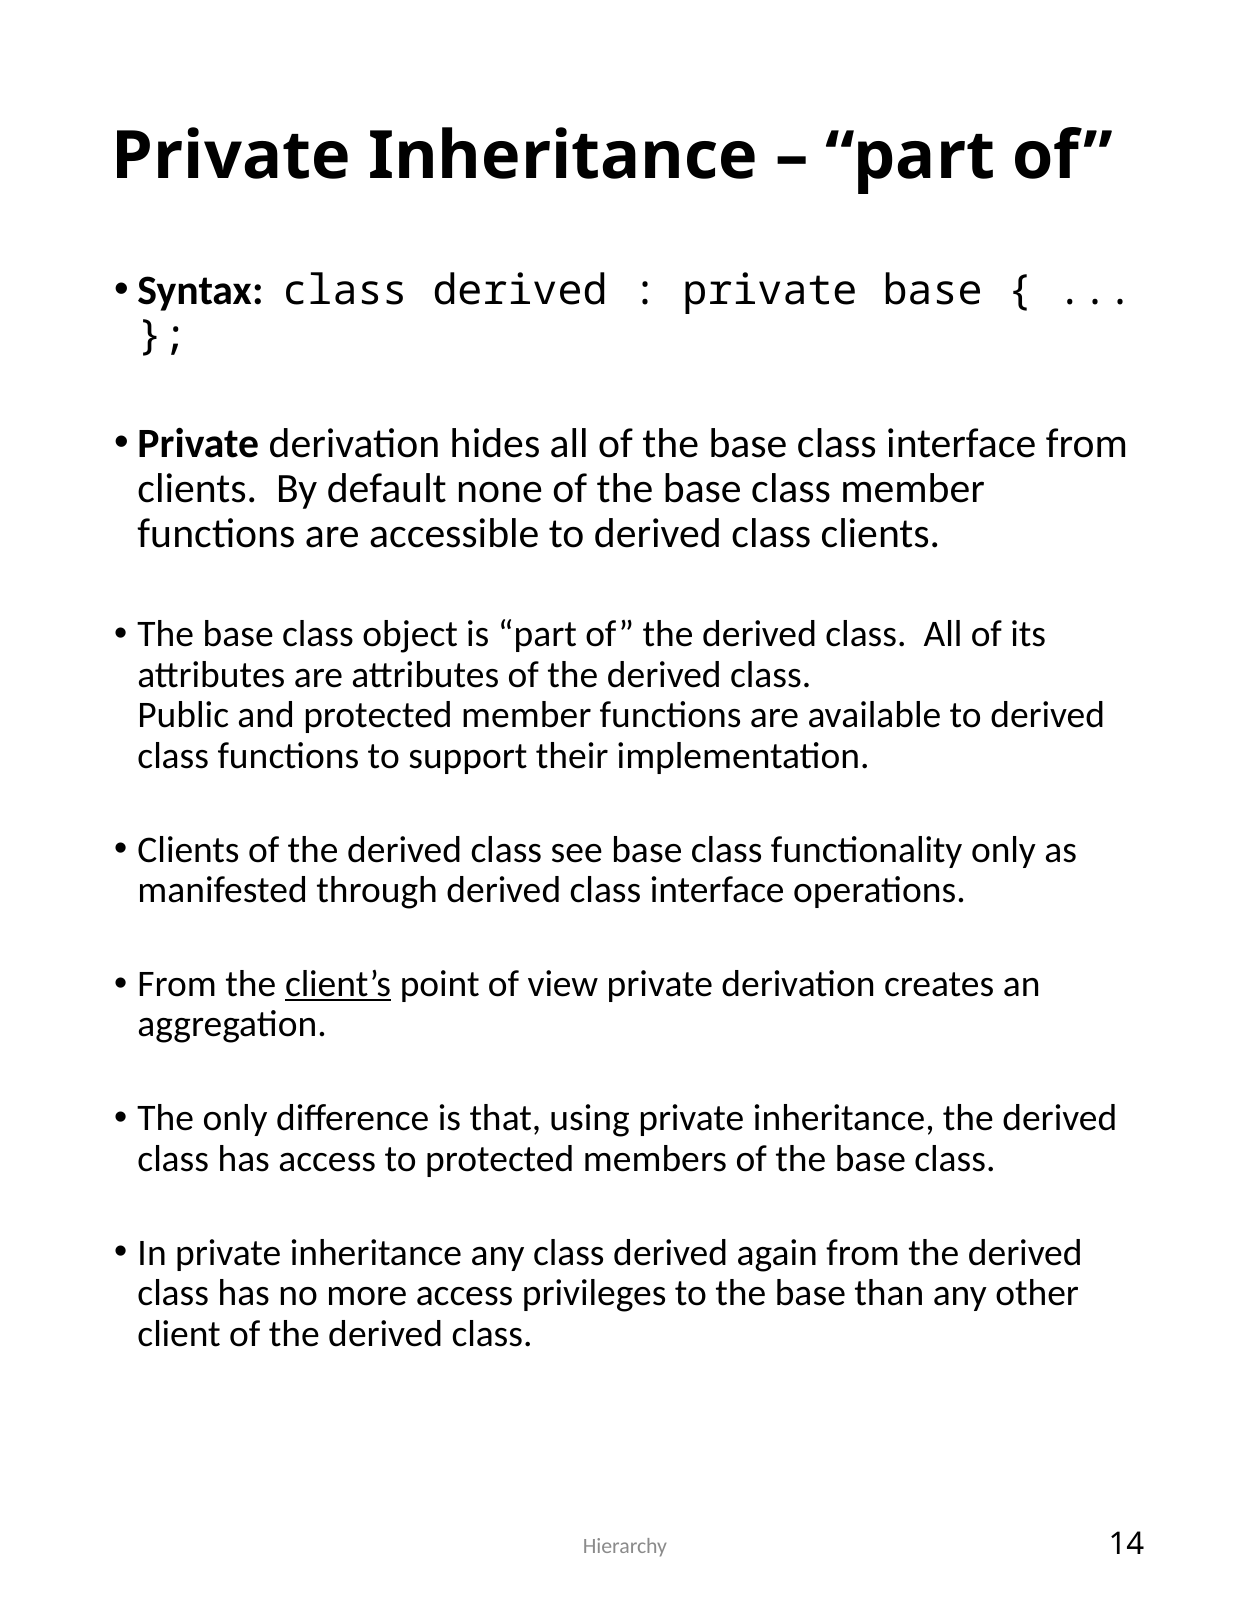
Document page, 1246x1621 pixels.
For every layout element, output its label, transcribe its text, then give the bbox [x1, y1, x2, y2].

title Private Inheritance – “part of” [96, 78, 1156, 236]
list Syntax: class derived : private base { ... }; Private derivation hides all of the base class interface from clients. By default none of the base class member functions are accessible to derived class clients. The base class object is “part of” the derived class. All of its attributes are attributes of the derived class. Public and protected member functions are available to derived class functions to support their implementation. Clients of the derived class see base class functionality only as manifested through derived class interface operations. From the client’s point of view private derivation creates an aggregation. The only difference is that, using private inheritance, the derived class has access to protected members of the base class. In private inheritance any class derived again from the derived class has no more access privileges to the base than any other client of the derived class. [97, 260, 1156, 1423]
slide_number 14 [879, 1501, 1160, 1588]
footer Hierarchy [412, 1501, 833, 1588]
